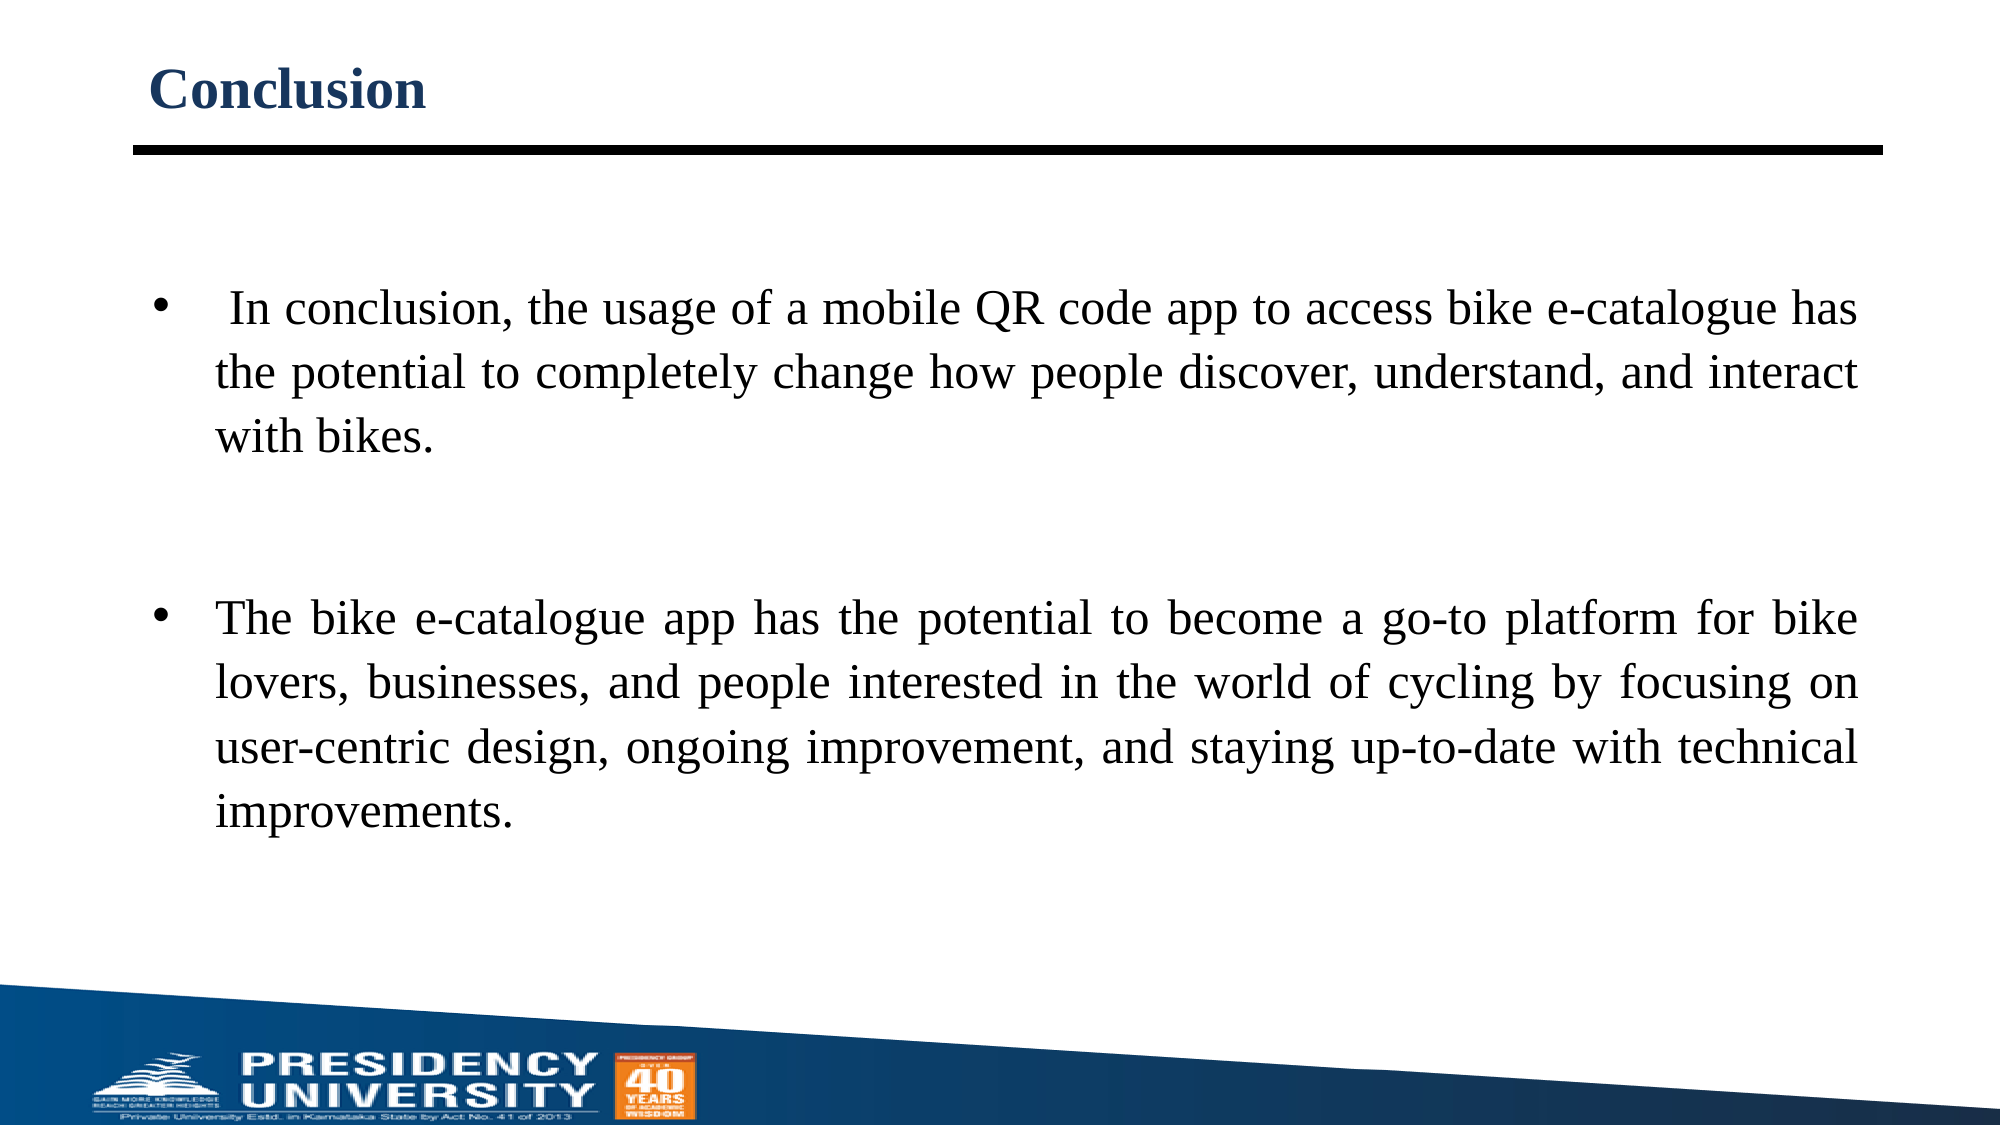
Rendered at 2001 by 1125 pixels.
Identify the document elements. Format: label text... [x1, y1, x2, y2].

list In conclusion, the usage of a mobile QR code app to access bike e-catalogue has the potential to completely change how people discover, understand, and interact with bikes. The bike e-catalogue app has the potential to become a go-to platform for bike lovers, businesses, and people interested in the world of cycling by focusing on user-centric design, ongoing improvement, and staying up-to-date with technical improvements. [125, 262, 1875, 969]
picture [0, 982, 2000, 1125]
title Conclusion [133, 45, 1884, 125]
